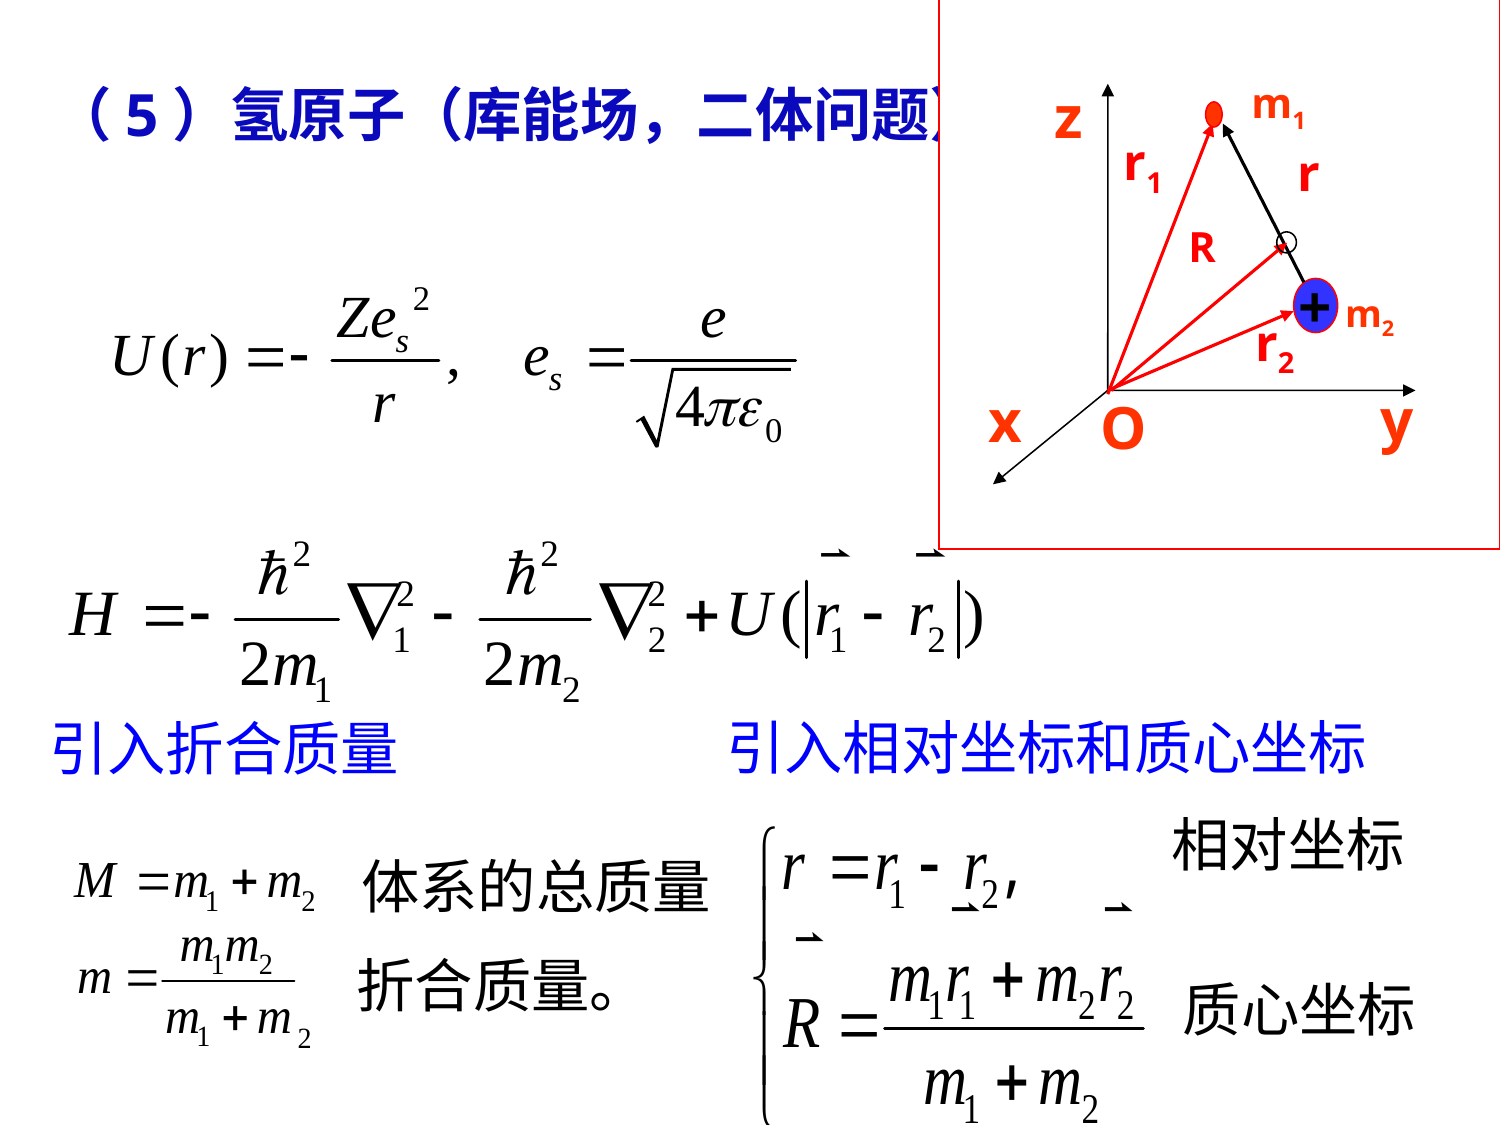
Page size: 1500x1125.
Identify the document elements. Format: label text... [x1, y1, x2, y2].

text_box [57, 522, 999, 702]
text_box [105, 270, 809, 461]
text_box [938, 0, 1500, 550]
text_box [0, 703, 1500, 1125]
text_box （5）氢原子（库能场，二体问题） [38, 70, 933, 156]
